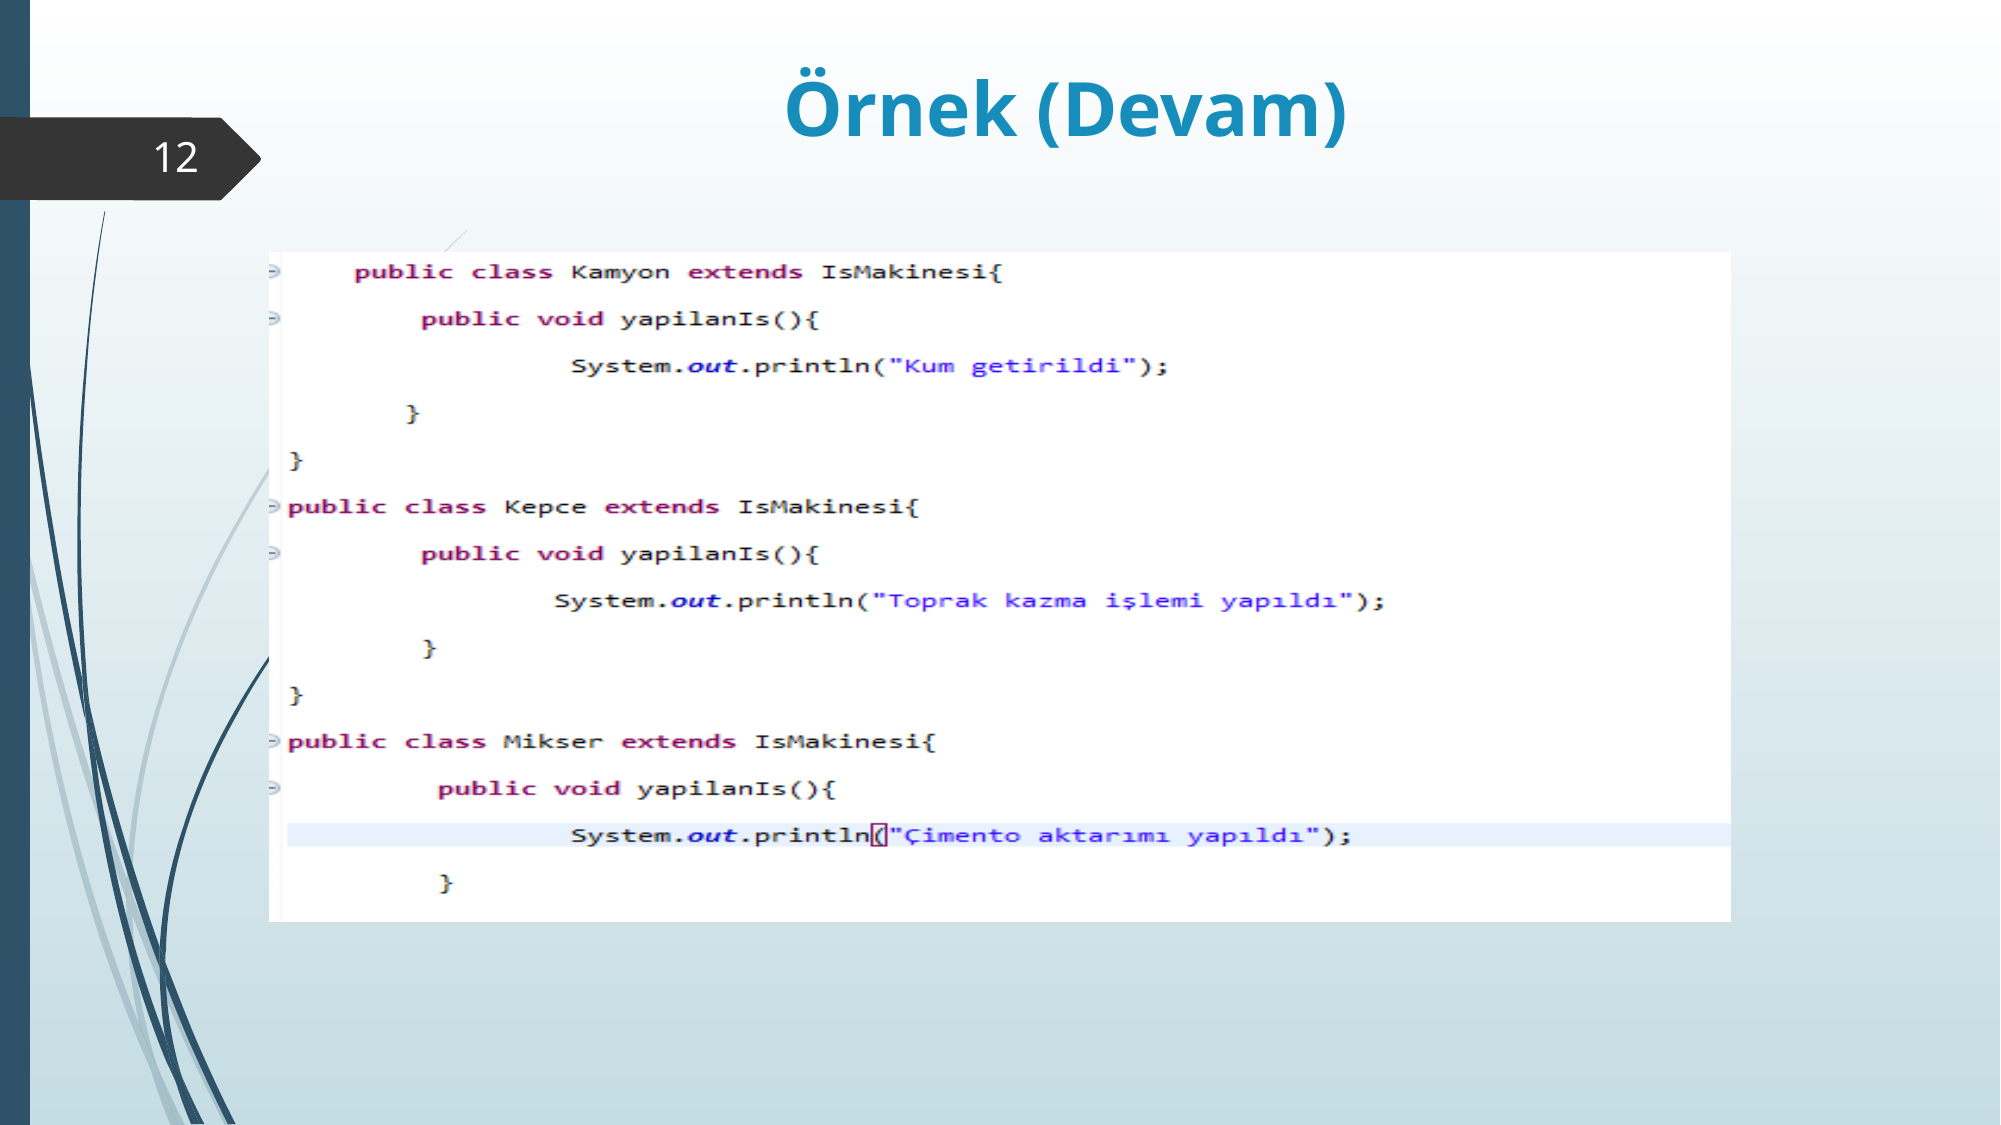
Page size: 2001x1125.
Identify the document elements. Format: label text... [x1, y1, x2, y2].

slide_number ‹#› [87, 129, 216, 190]
picture [268, 252, 1732, 922]
title Örnek (Devam) [269, 54, 1731, 250]
